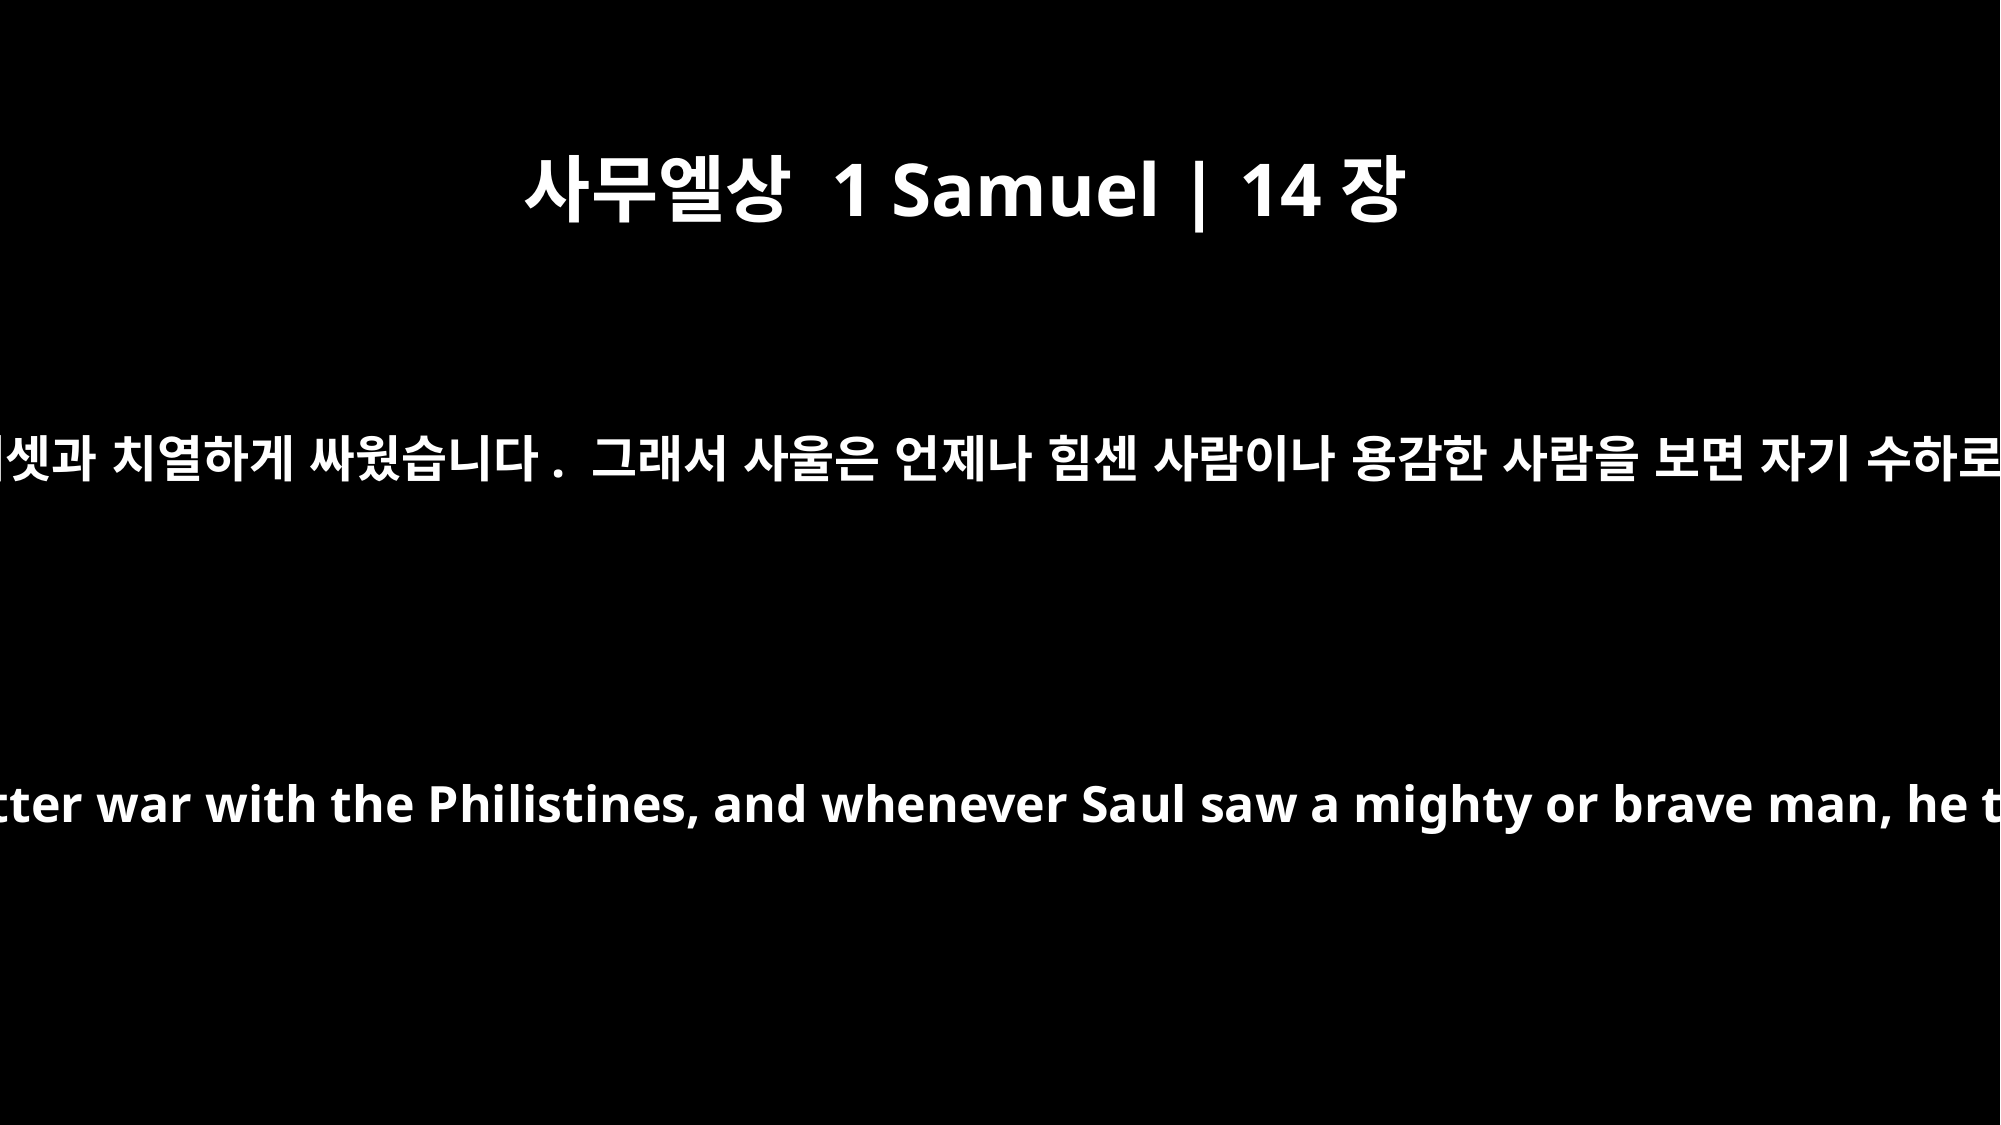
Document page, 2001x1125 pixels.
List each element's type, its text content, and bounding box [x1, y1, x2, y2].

text_box 52 사울은 일생 동안 블레셋과 치열하게 싸웠습니다. 그래서 사울은 언제나 힘센 사람이나 용감한 사람을 보면 자기 수하로 불러들였습니다. [0, 359, 2000, 495]
text_box All the days of Saul there was bitter war with the Philistines, and whenever Saul saw a mighty or brave man, he took him into his service. [0, 764, 2000, 840]
text_box 사무엘상 1 Samuel | 14장 [509, 136, 1423, 239]
